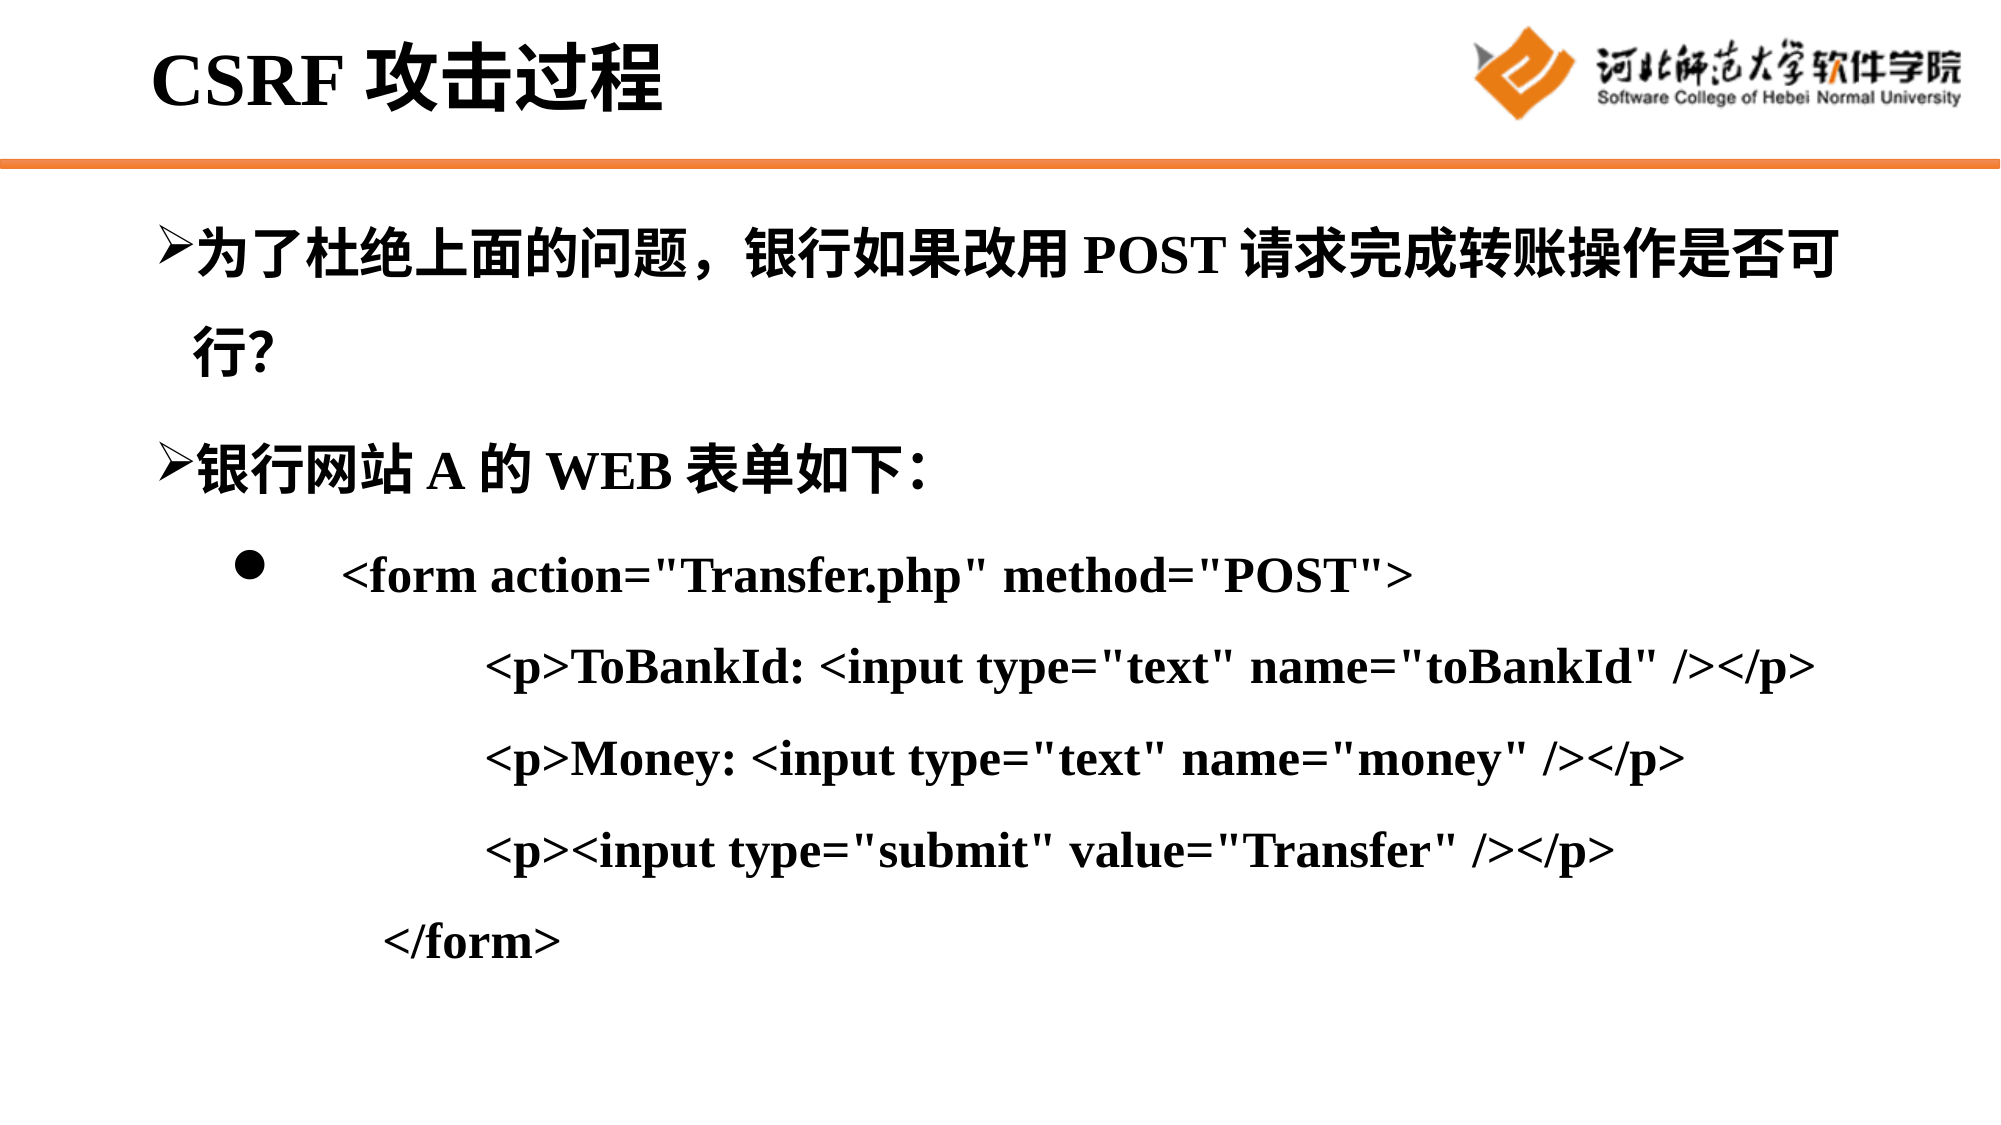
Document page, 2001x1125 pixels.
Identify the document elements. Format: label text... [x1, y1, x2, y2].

title CSRF攻击过程 [135, 8, 1861, 155]
picture [1861, 18, 1988, 126]
list 为了杜绝上面的问题，银行如果改用POST请求完成转账操作是否可行？ 银行网站A的WEB表单如下： <form action="Transfer.php" method="POST"> <p>ToBankId: <input type="text" name="toBankId" /></p> <p>Money: <input type="text" name="money" /></p> <p><input type="submit" value="Transfer" /></p> </form> [139, 178, 1865, 988]
